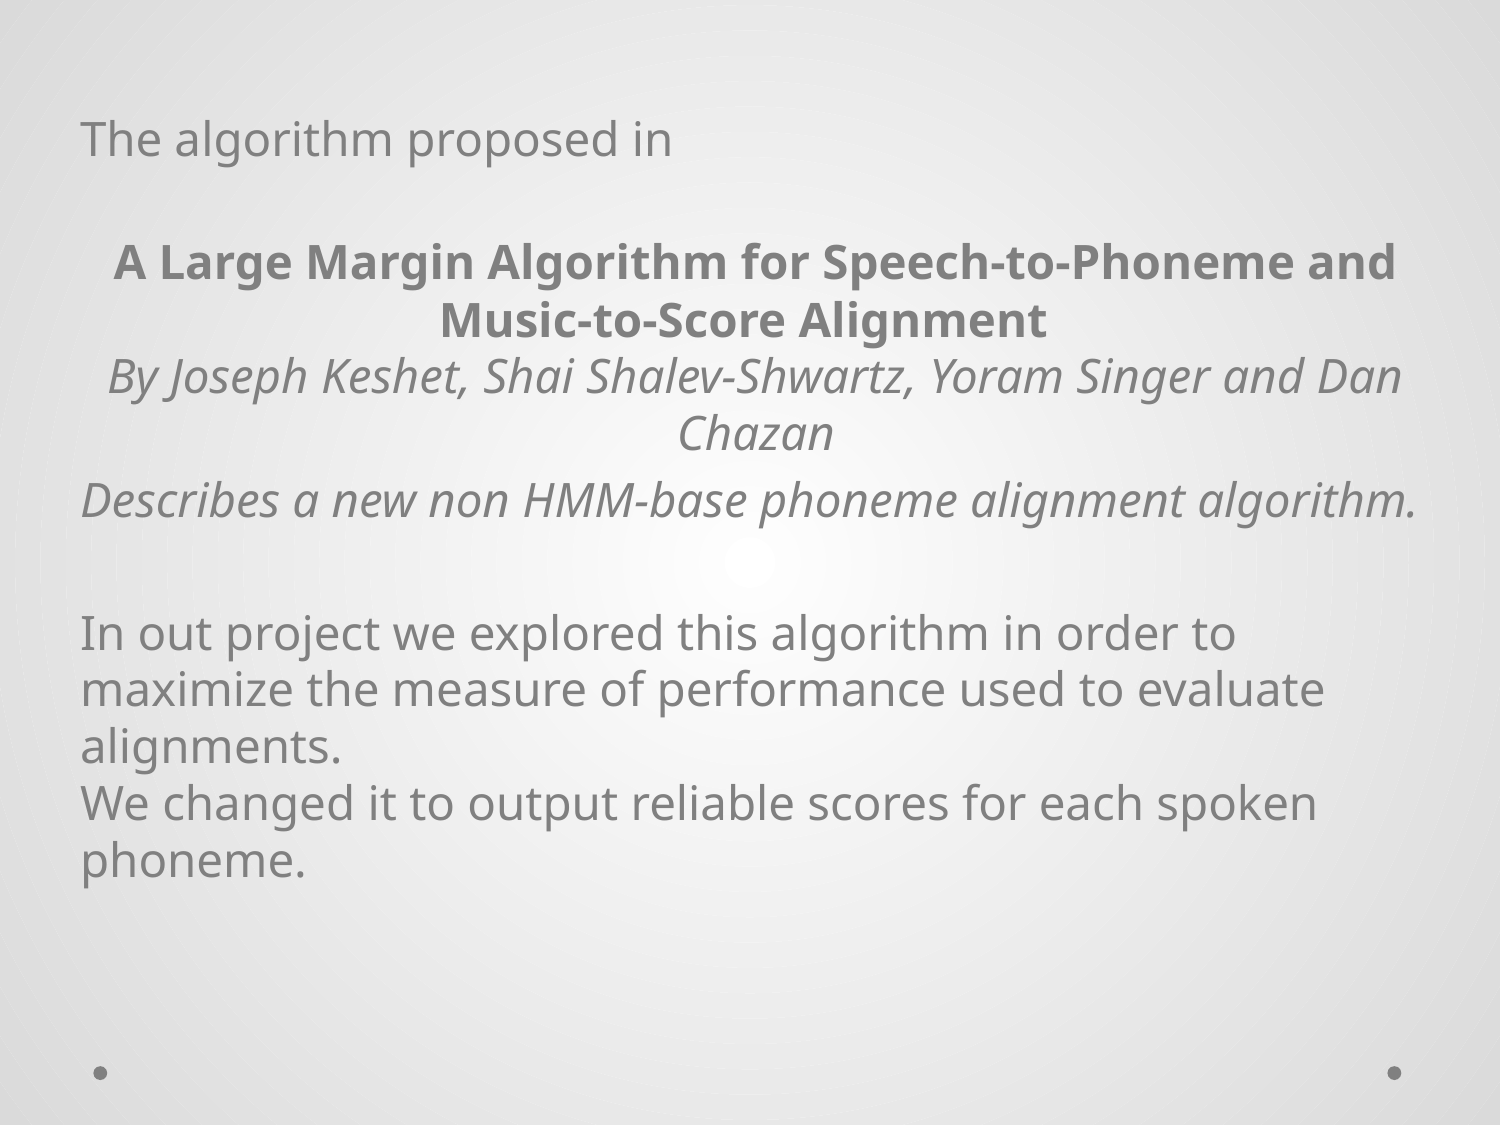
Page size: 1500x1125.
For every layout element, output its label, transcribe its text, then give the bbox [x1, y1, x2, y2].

list The algorithm proposed in A Large Margin Algorithm for Speech-to-Phoneme and Music-to-Score Alignment By Joseph Keshet, Shai Shalev-Shwartz, Yoram Singer and Dan Chazan Describes a new non HMM-base phoneme alignment algorithm. In out project we explored this algorithm in order to maximize the measure of performance used to evaluate alignments. We changed it to output reliable scores for each spoken phoneme. [64, 101, 1447, 1000]
